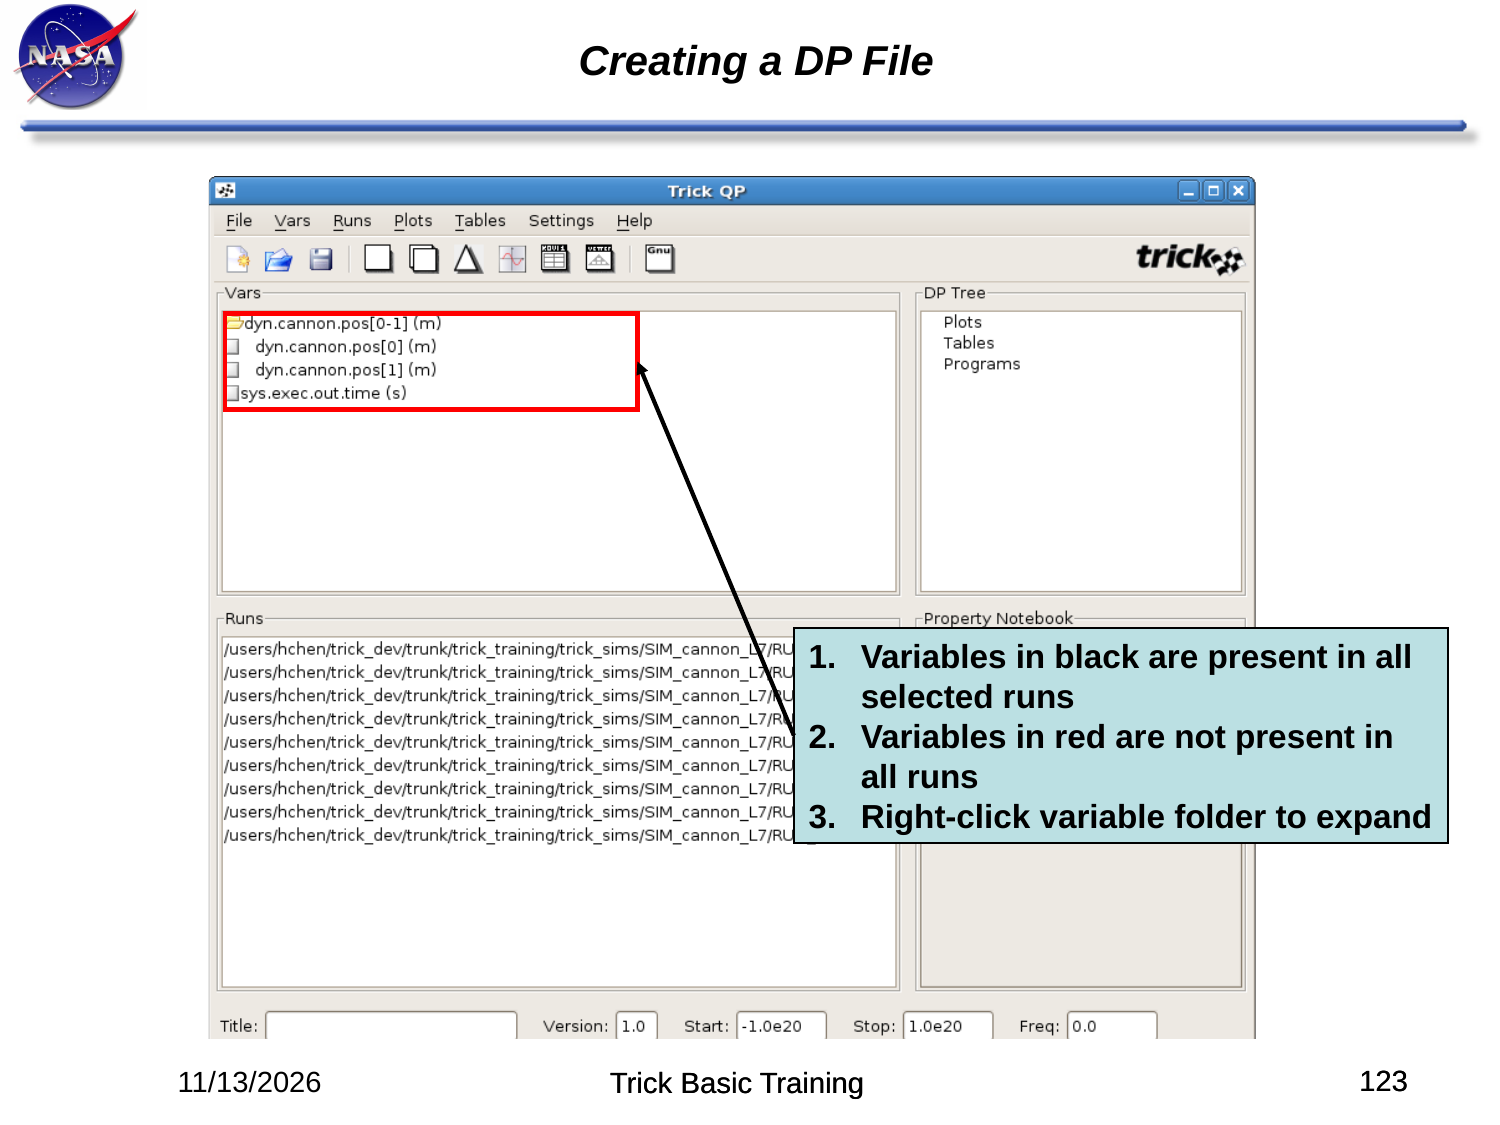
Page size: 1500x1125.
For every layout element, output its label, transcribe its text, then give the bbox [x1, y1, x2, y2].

picture [16, 114, 1484, 154]
text_box Creating a DP File [149, 24, 1363, 93]
footer Trick Basic Training [499, 1056, 975, 1116]
text_box Variables in black are present in all selected runs Variables in red are not present in all runs Right-click variable folder to expand [1262, 628, 1449, 843]
slide_number 123 [1072, 1054, 1424, 1115]
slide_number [74, 1055, 425, 1107]
picture [208, 176, 1256, 1039]
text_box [637, 361, 790, 738]
picture [0, 0, 147, 110]
